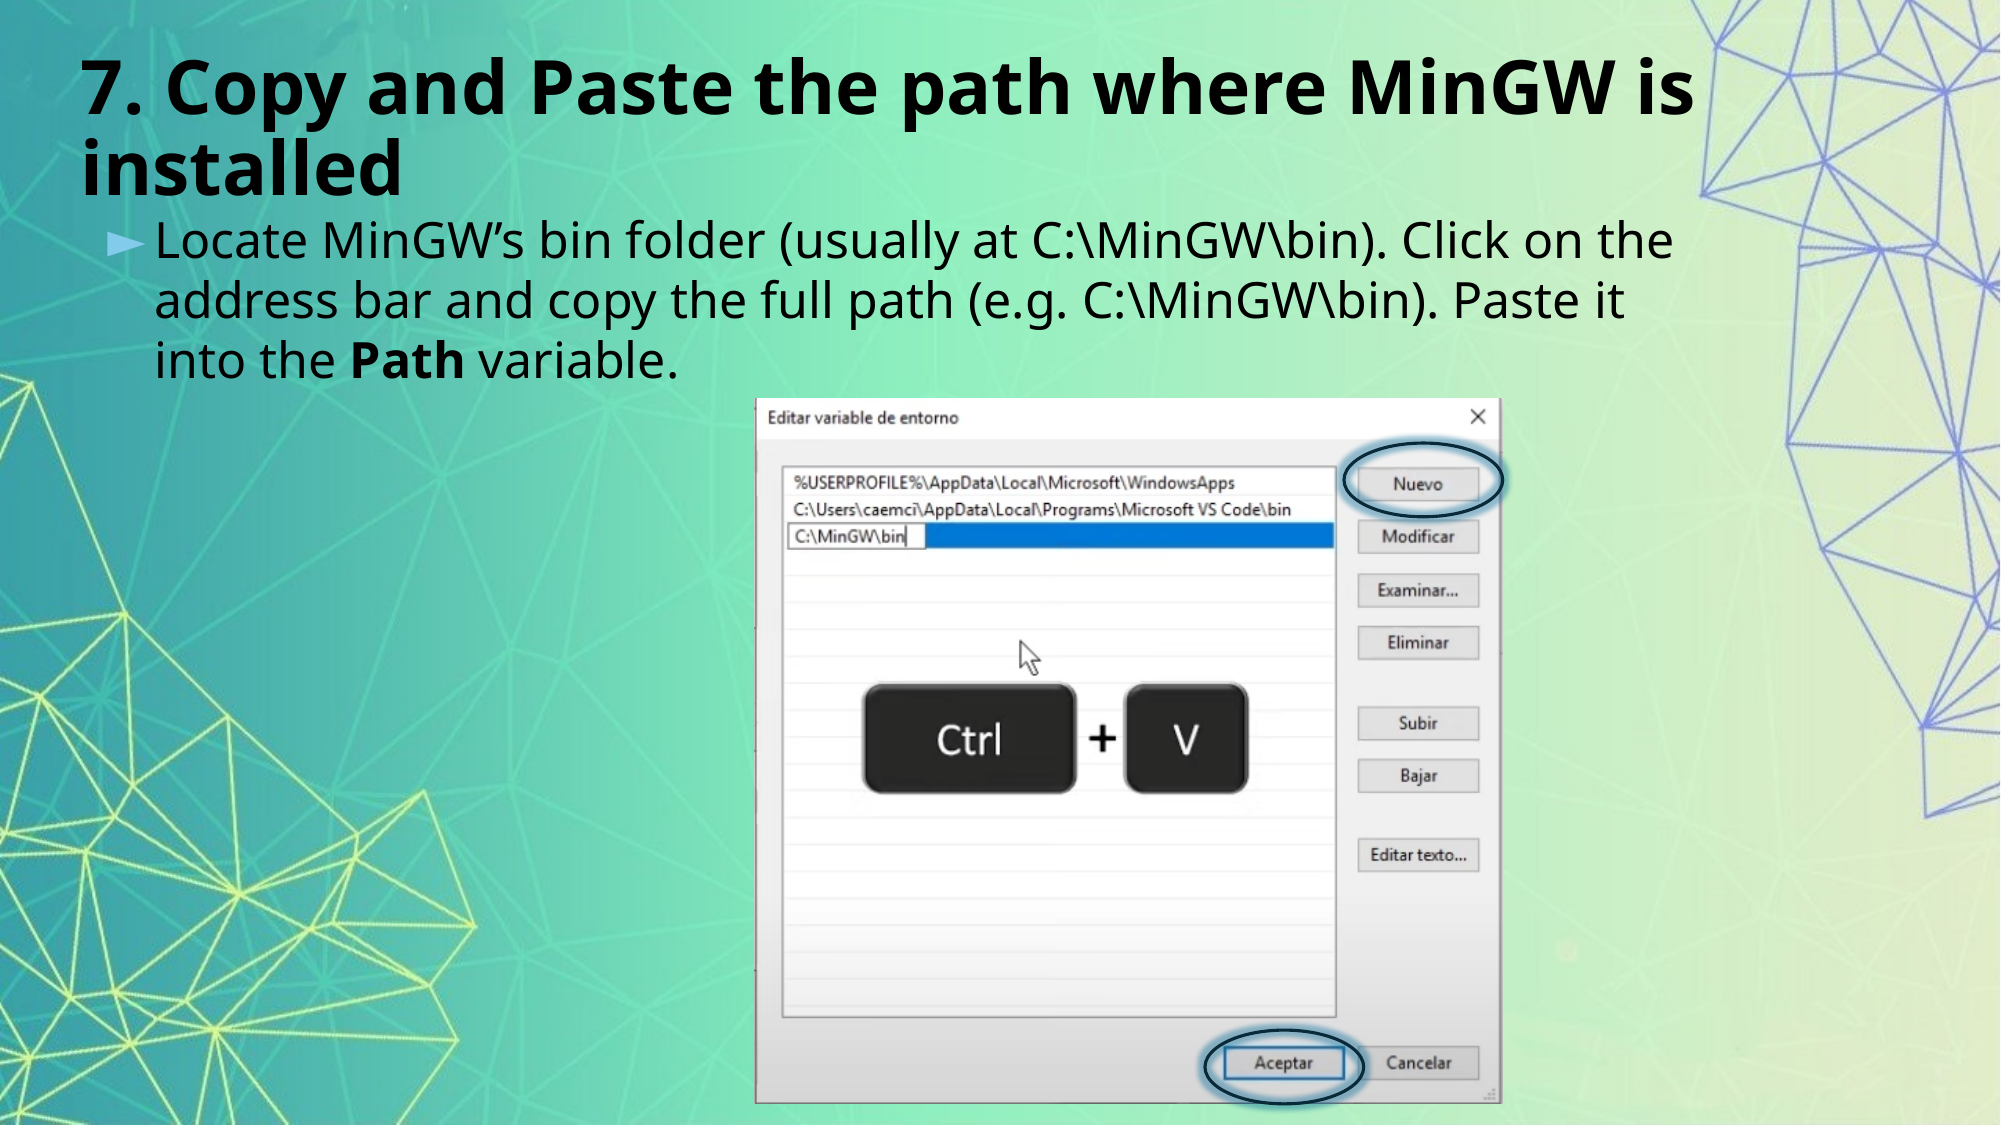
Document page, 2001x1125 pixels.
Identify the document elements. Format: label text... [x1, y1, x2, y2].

text_box Locate MinGW’s bin folder (usually at C:\MinGW\bin). Click on the address bar and copy the full path (e.g. C:\MinGW\bin). Paste it into the Path variable. [92, 201, 1735, 396]
title 7. Copy and Paste the path where MinGW is installed [65, 77, 1810, 184]
picture [0, 0, 2001, 1125]
